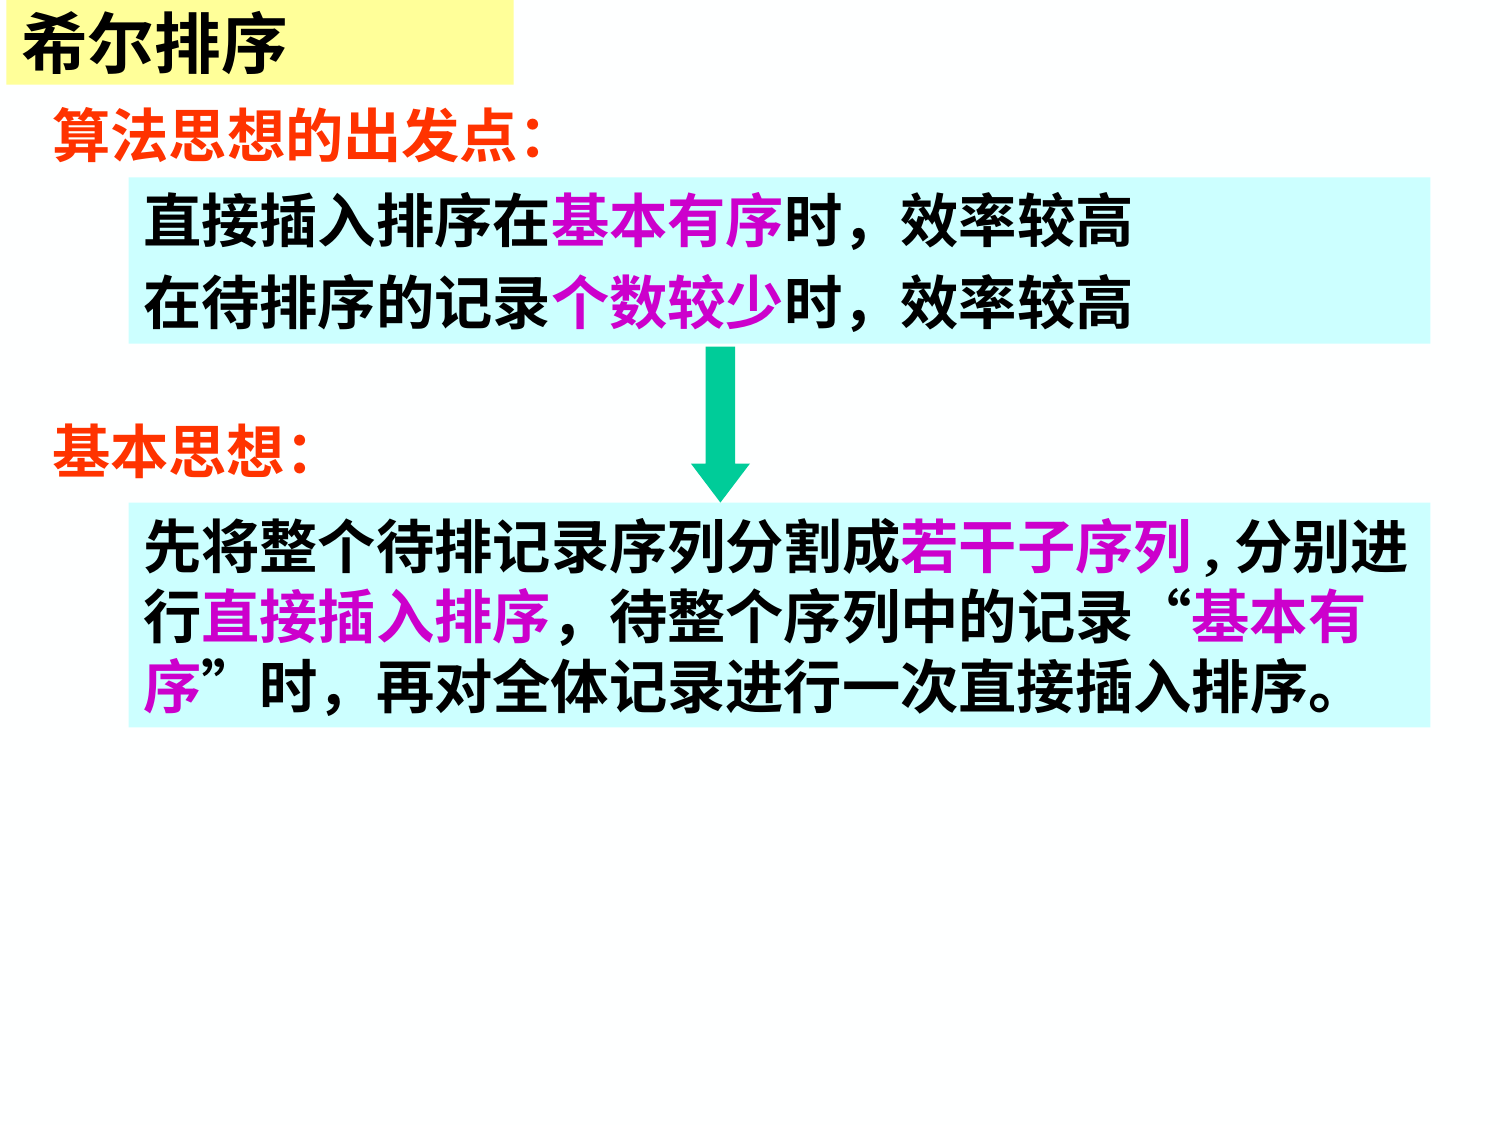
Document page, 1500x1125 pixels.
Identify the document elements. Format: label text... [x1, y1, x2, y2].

text_box 算法思想的出发点： [37, 92, 691, 177]
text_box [37, 346, 1431, 729]
text_box 直接插入排序在基本有序时，效率较高 在待排序的记录个数较少时，效率较高 [128, 177, 1431, 344]
text_box 希尔排序 [6, 0, 514, 85]
